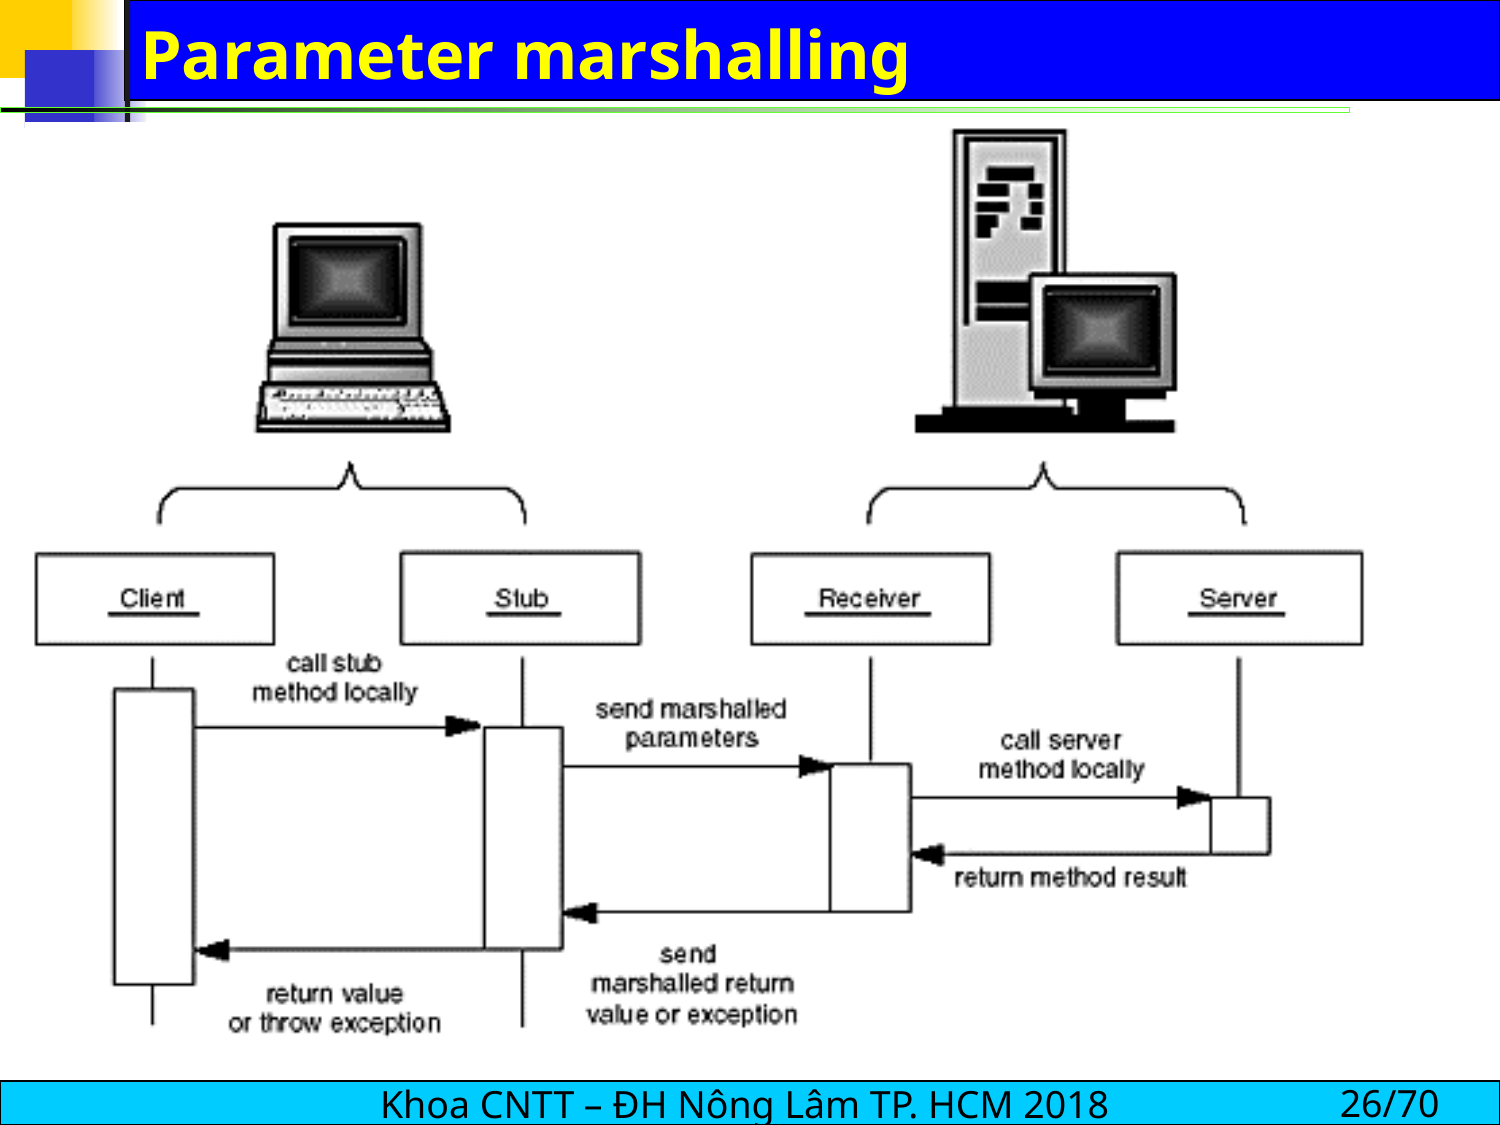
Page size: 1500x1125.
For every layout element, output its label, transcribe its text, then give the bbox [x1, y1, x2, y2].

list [24, 121, 1376, 1049]
title Parameter marshalling [124, 12, 1467, 101]
